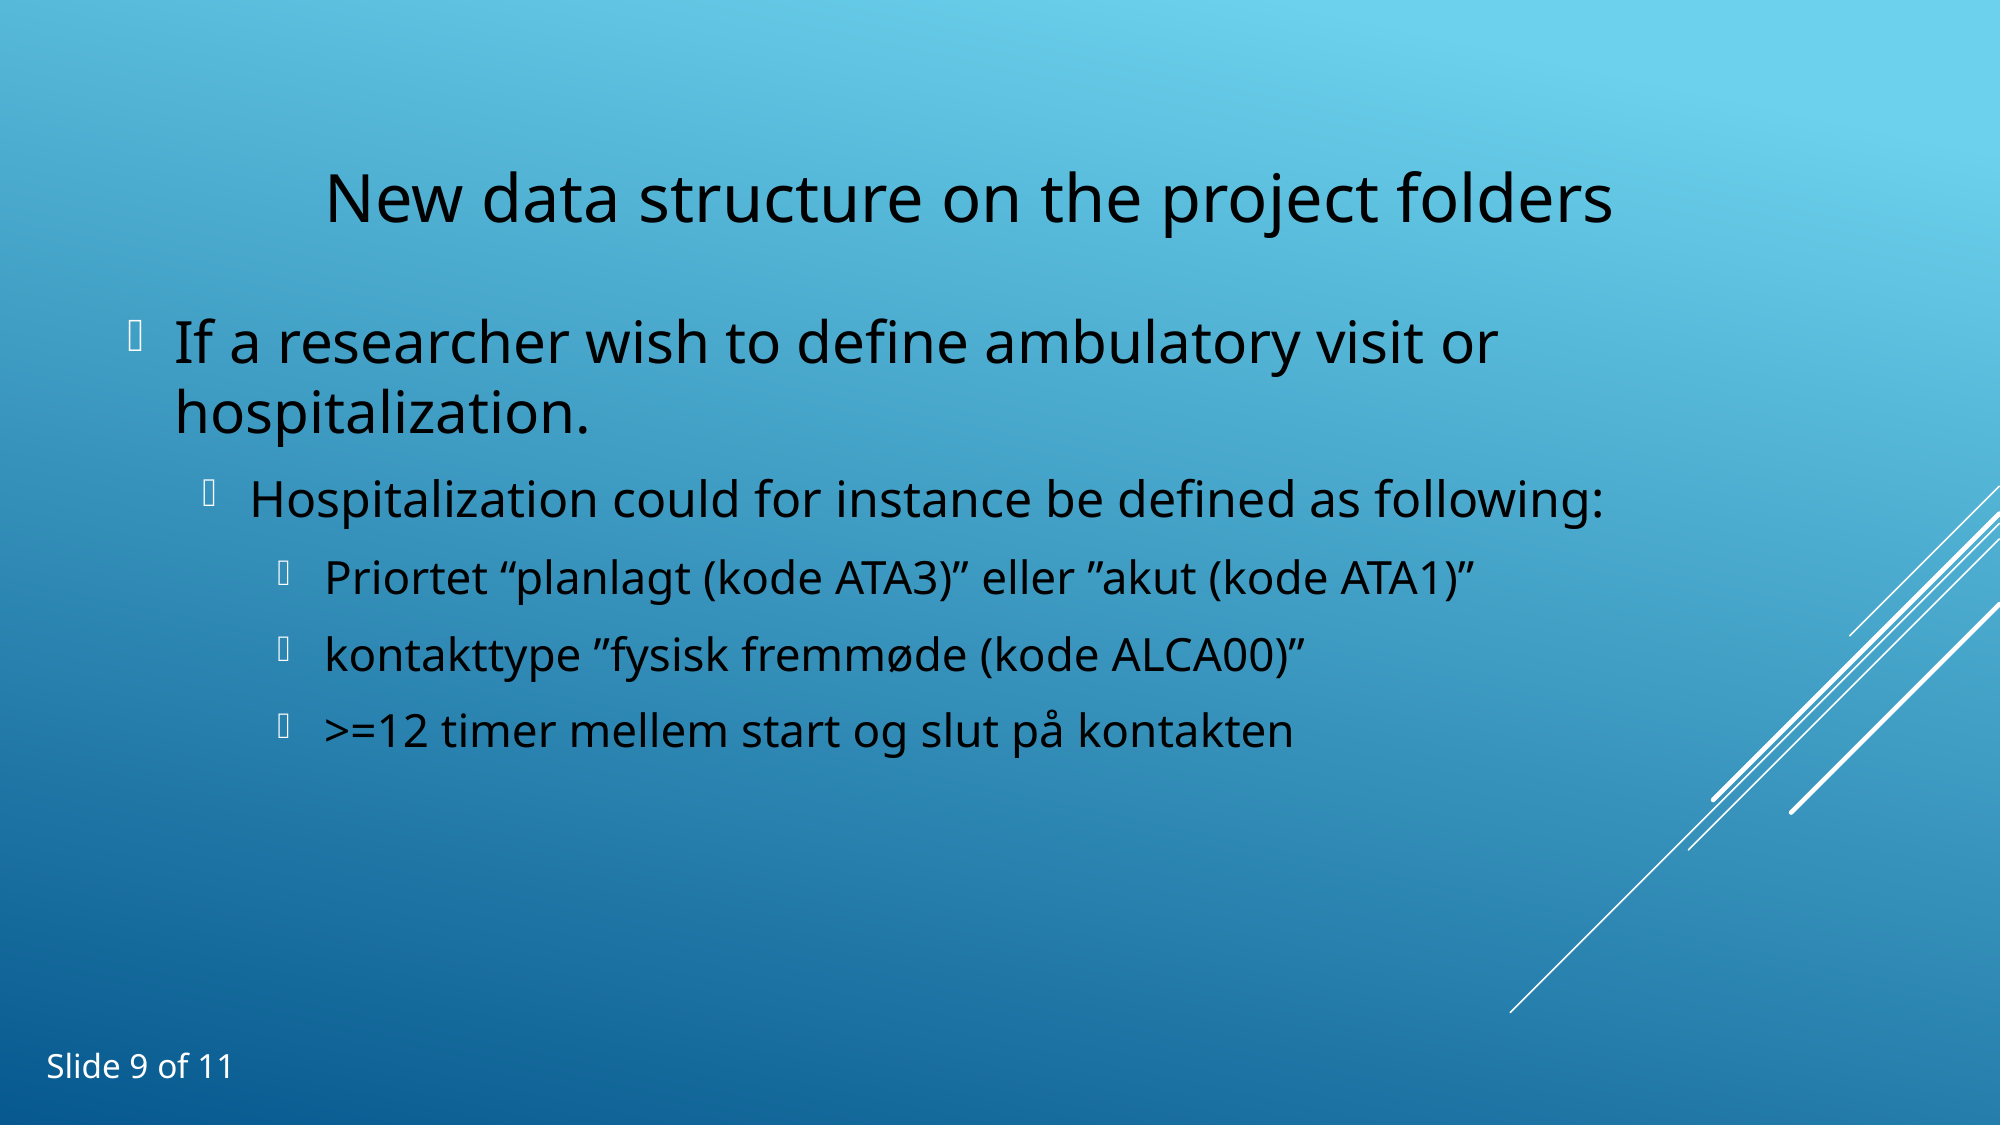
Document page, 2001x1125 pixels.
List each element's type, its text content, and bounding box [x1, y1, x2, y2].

text_box New data structure on the project folders [112, 112, 1933, 279]
text_box If a researcher wish to define ambulatory visit or hospitalization. Hospitalization could for instance be defined as following: Priortet “planlagt (kode ATA3)” eller ”akut (kode ATA1)” kontakttype ”fysisk fremmøde (kode ALCA00)” >=12 timer mellem start og slut på kontakten [112, 253, 1877, 809]
text_box Slide 9 of 11 [31, 1037, 302, 1107]
